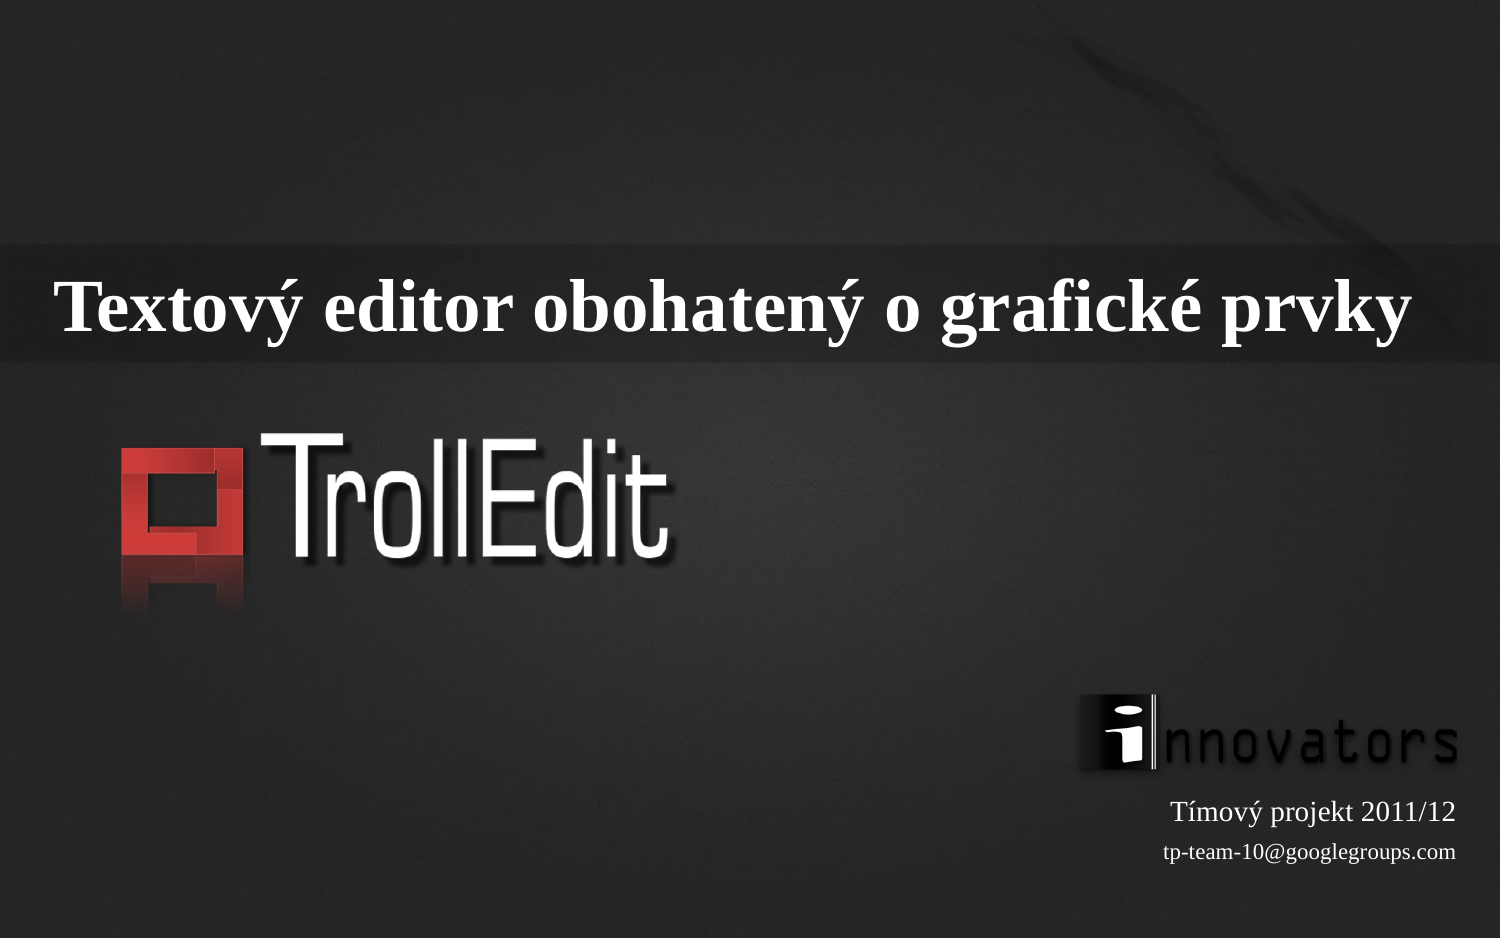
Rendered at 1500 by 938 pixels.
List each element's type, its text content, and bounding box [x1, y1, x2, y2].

text_box [0, 243, 998, 363]
picture [0, 0, 1500, 938]
text_box Tímový projekt 2011/12 tp-team-10@googlegroups.com [996, 796, 1457, 892]
text_box Textový editor obohatený o grafické prvky [53, 256, 998, 347]
